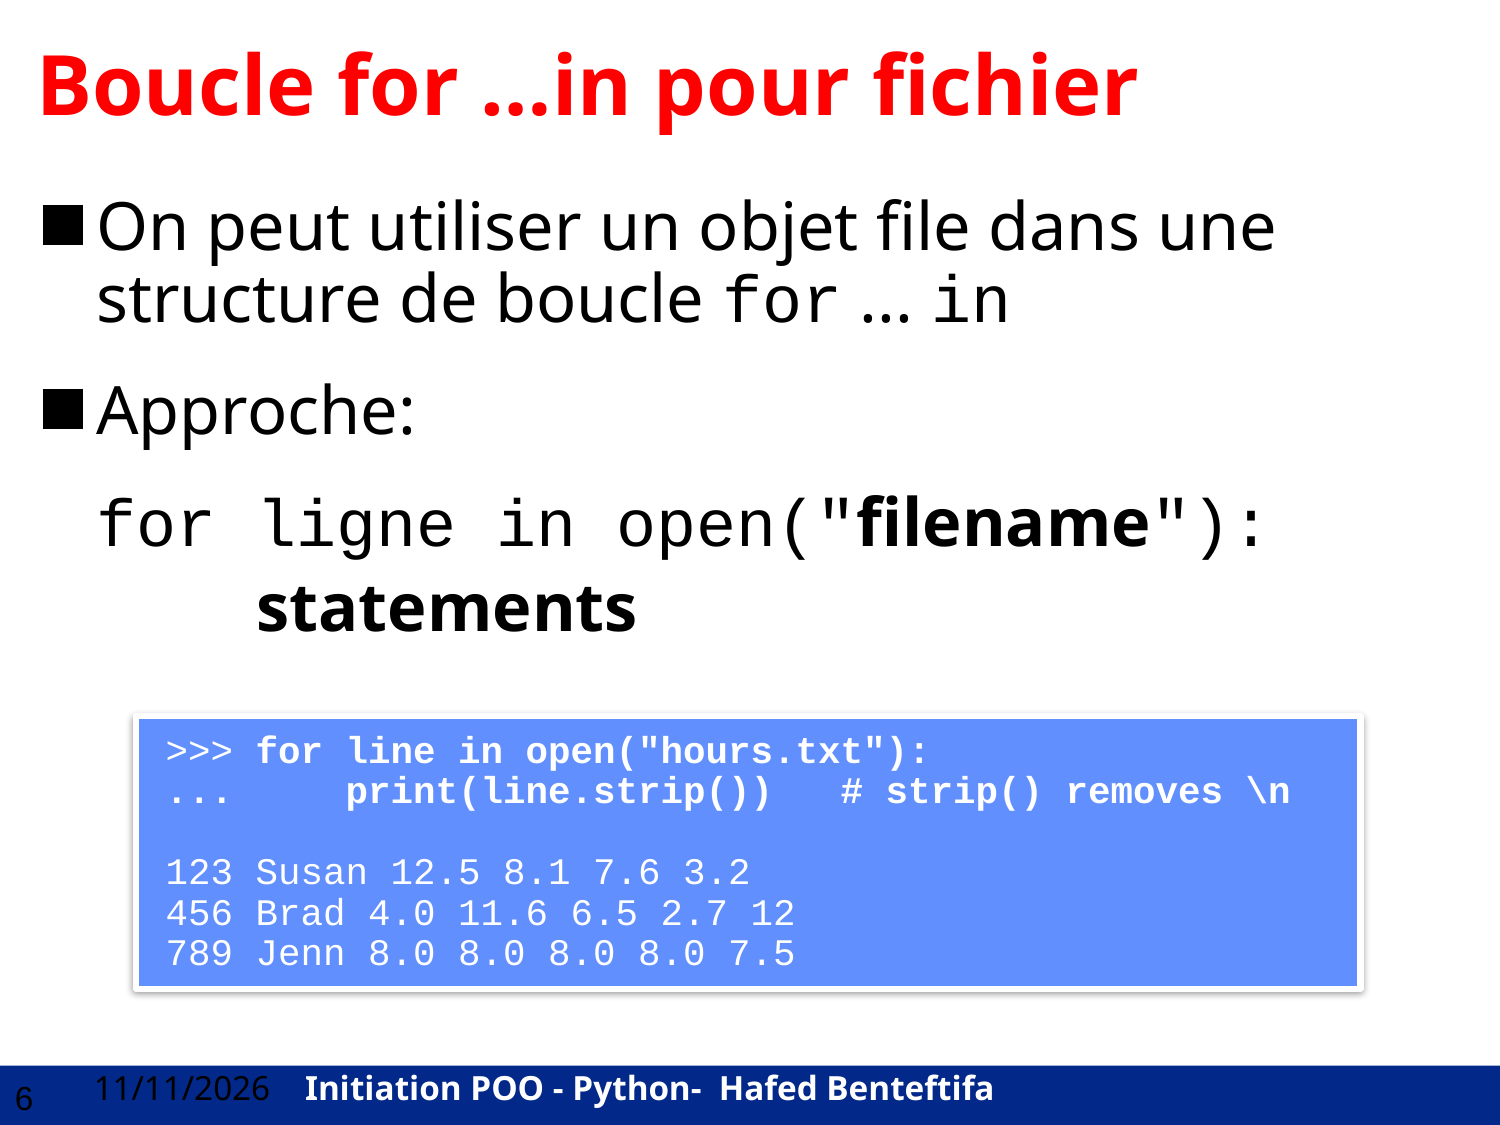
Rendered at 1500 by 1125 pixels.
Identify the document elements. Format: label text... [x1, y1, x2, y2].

text_box >>> for line in open("hours.txt"): ... print(line.strip()) # strip() removes \n 123 Susan 12.5 8.1 7.6 3.2 456 Brad 4.0 11.6 6.5 2.7 12 789 Jenn 8.0 8.0 8.0 8.0 7.5 [133, 713, 1364, 992]
list On peut utiliser un objet file dans une structure de boucle for ... in Approche: for ligne in open("filename"): statements [24, 185, 1475, 681]
title Boucle for …in pour fichier [21, 24, 1474, 165]
picture [39, 385, 87, 433]
picture [39, 201, 87, 249]
